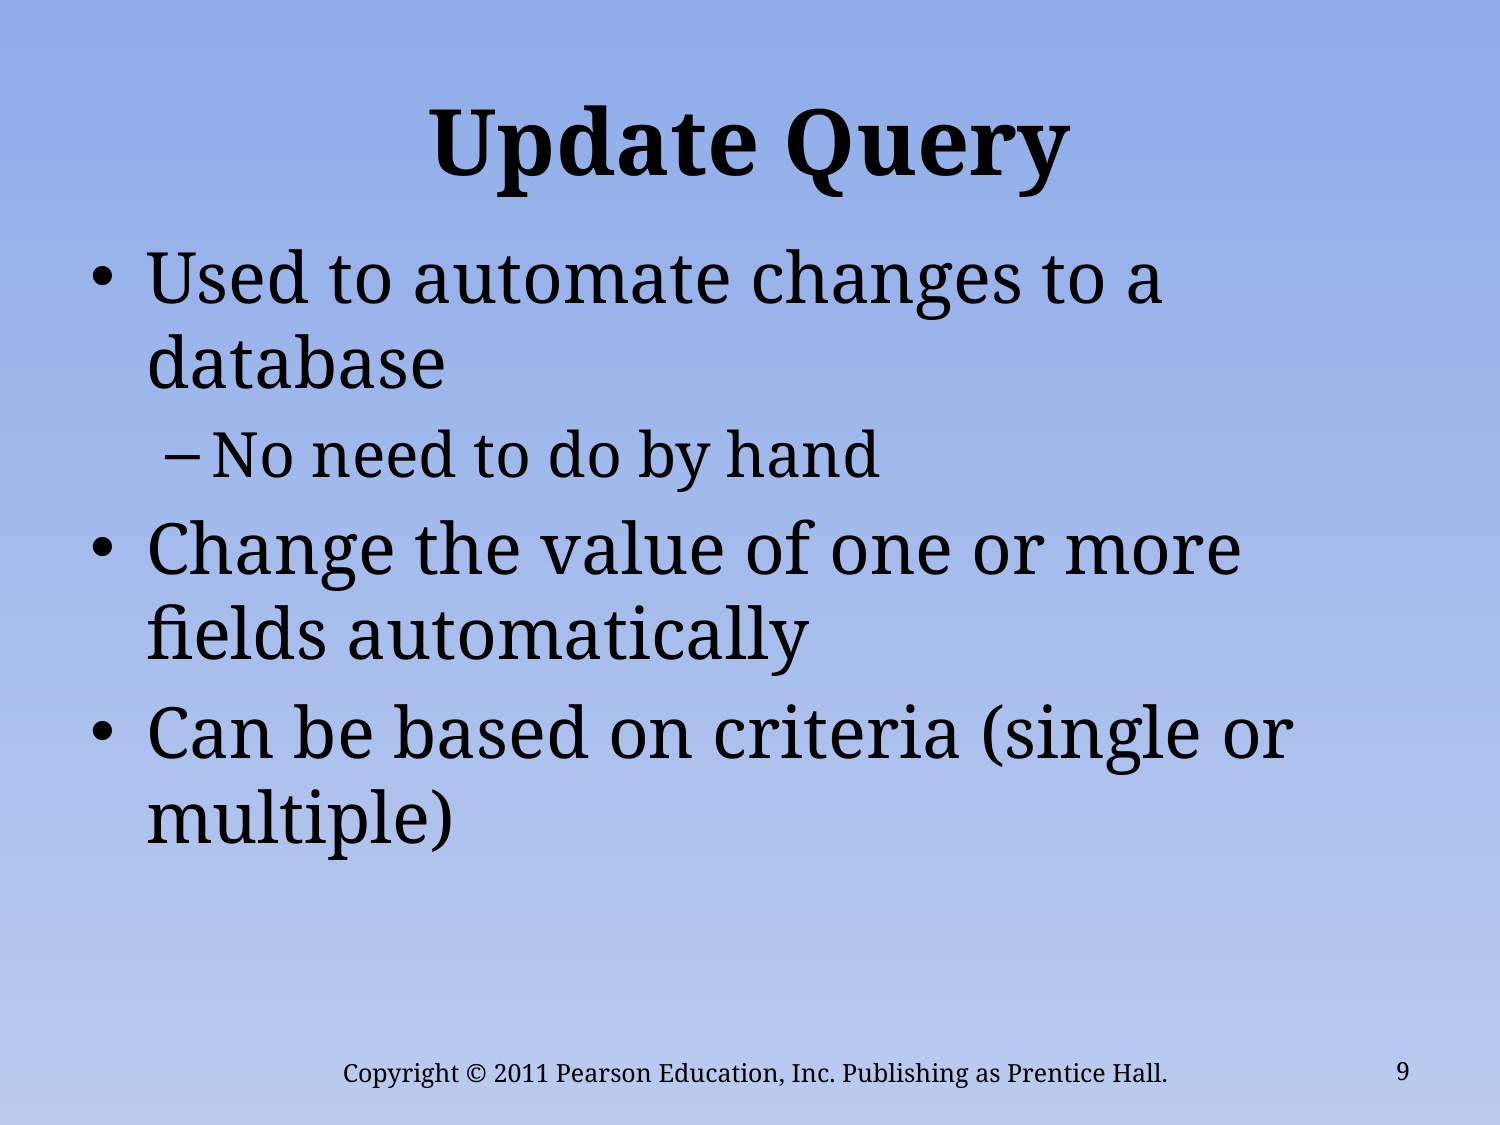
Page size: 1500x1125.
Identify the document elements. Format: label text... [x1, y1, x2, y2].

slide_number 9 [1312, 1042, 1425, 1103]
footer Copyright © 2011 Pearson Education, Inc. Publishing as Prentice Hall. [312, 1042, 1213, 1103]
title Update Query [75, 45, 1425, 224]
list Used to automate changes to a database No need to do by hand Change the value of one or more fields automatically Can be based on criteria (single or multiple) [75, 224, 1425, 1005]
